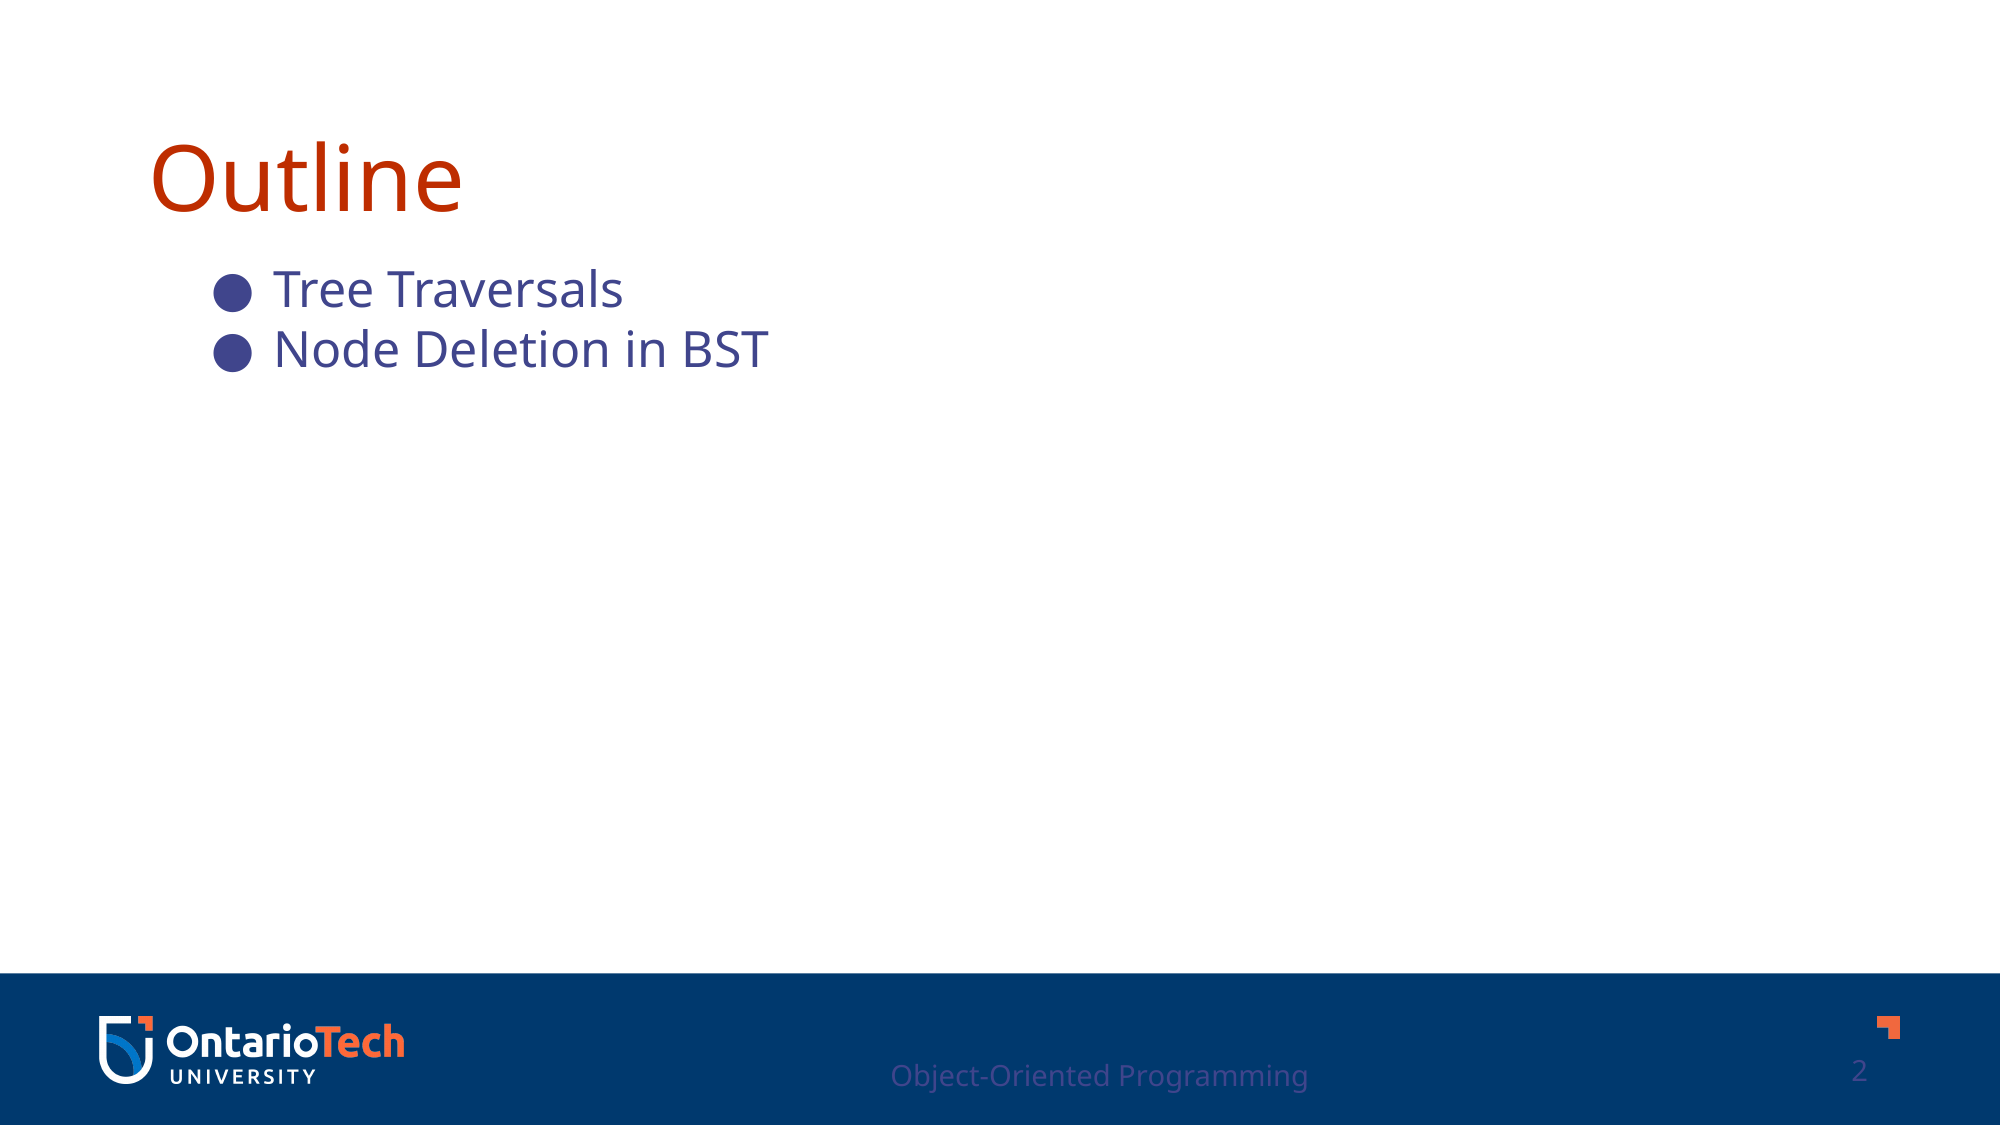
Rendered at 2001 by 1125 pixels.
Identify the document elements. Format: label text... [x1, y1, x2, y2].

picture [1877, 1016, 1900, 1039]
picture [99, 1016, 404, 1084]
text_box 2 [1466, 1025, 1884, 1100]
text_box Outline [133, 49, 1834, 238]
text_box Object-Oriented Programming [783, 1025, 1417, 1100]
text_box Tree Traversals Node Deletion in BST [183, 249, 1884, 975]
